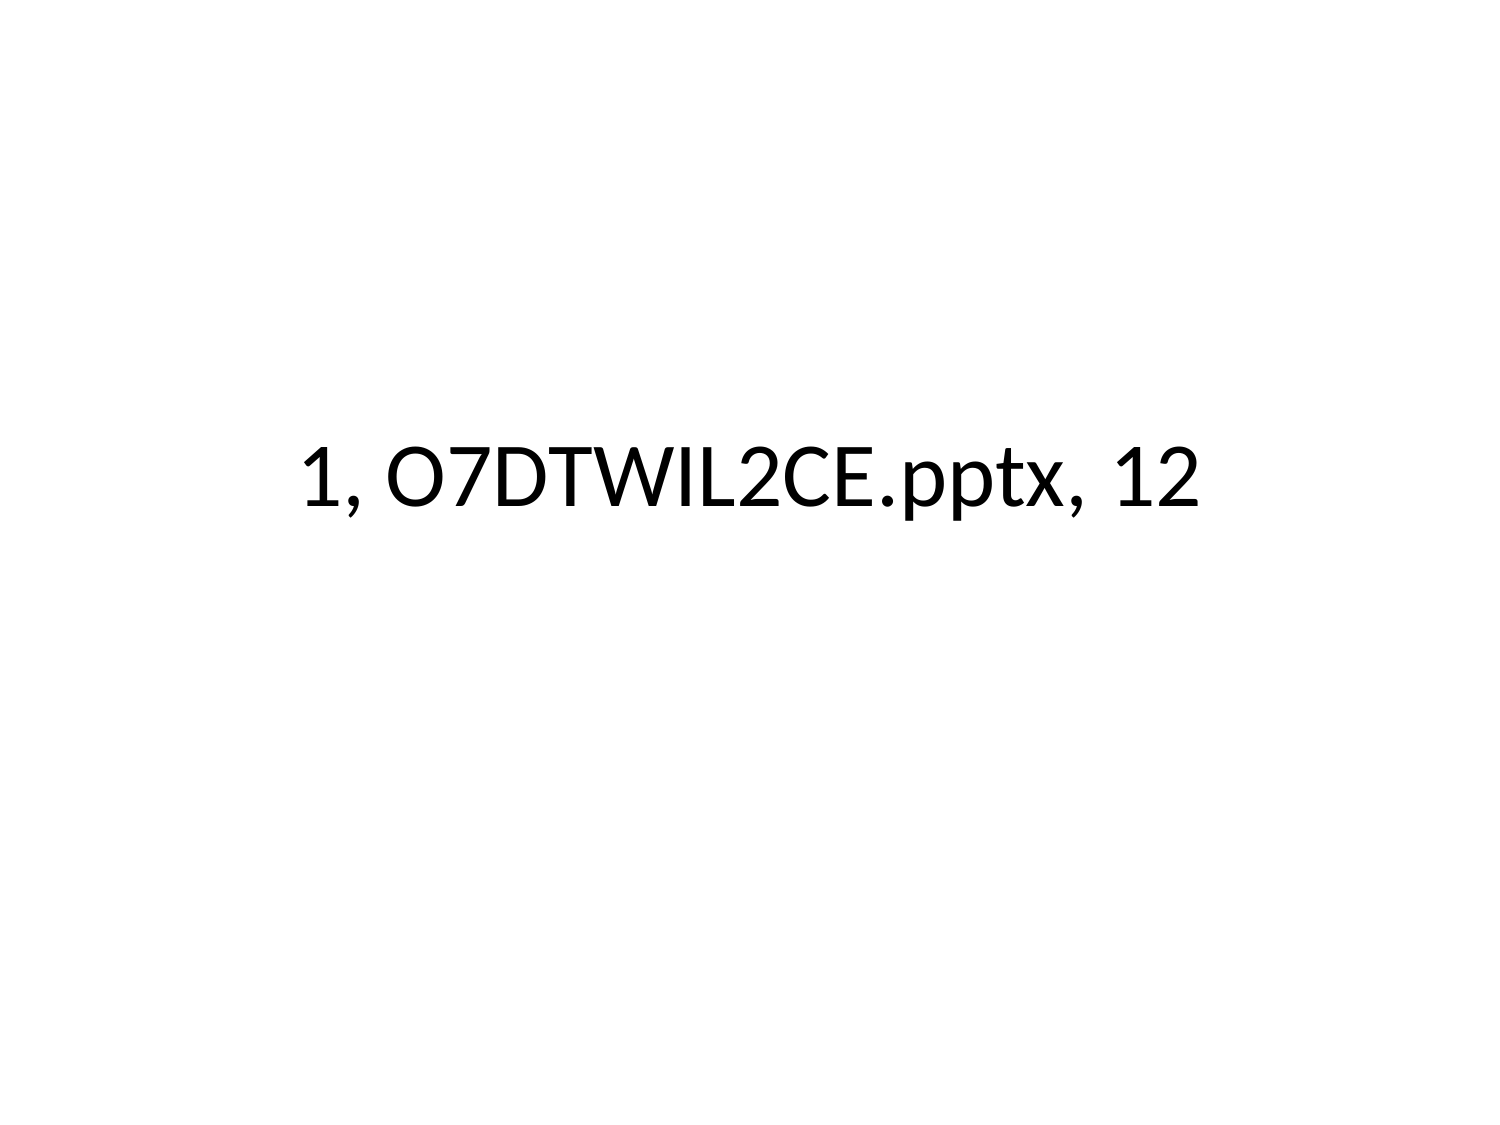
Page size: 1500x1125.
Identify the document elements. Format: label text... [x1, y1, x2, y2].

title 1, O7DTWIL2CE.pptx, 12 [112, 349, 1388, 591]
